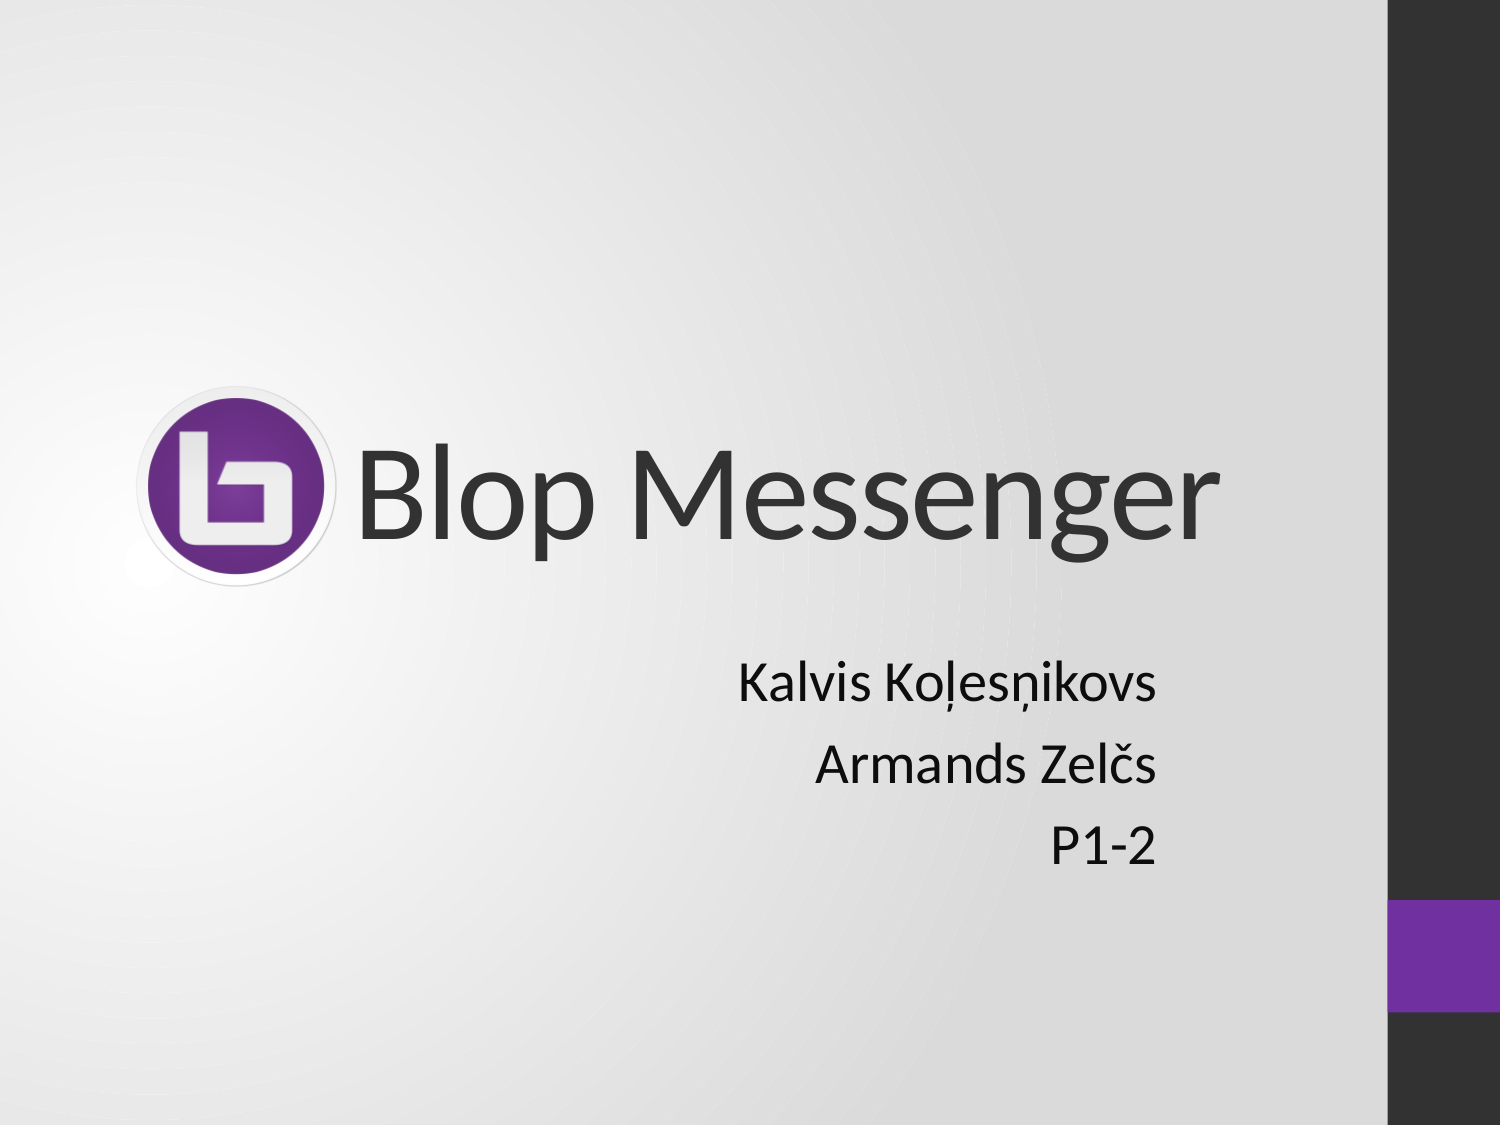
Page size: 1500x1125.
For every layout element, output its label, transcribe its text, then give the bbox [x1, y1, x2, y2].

subtitle Kalvis Koļesņikovs Armands Zelčs P1-2 [112, 635, 1173, 894]
title Blop Messenger [338, 361, 1400, 575]
picture [135, 384, 337, 587]
